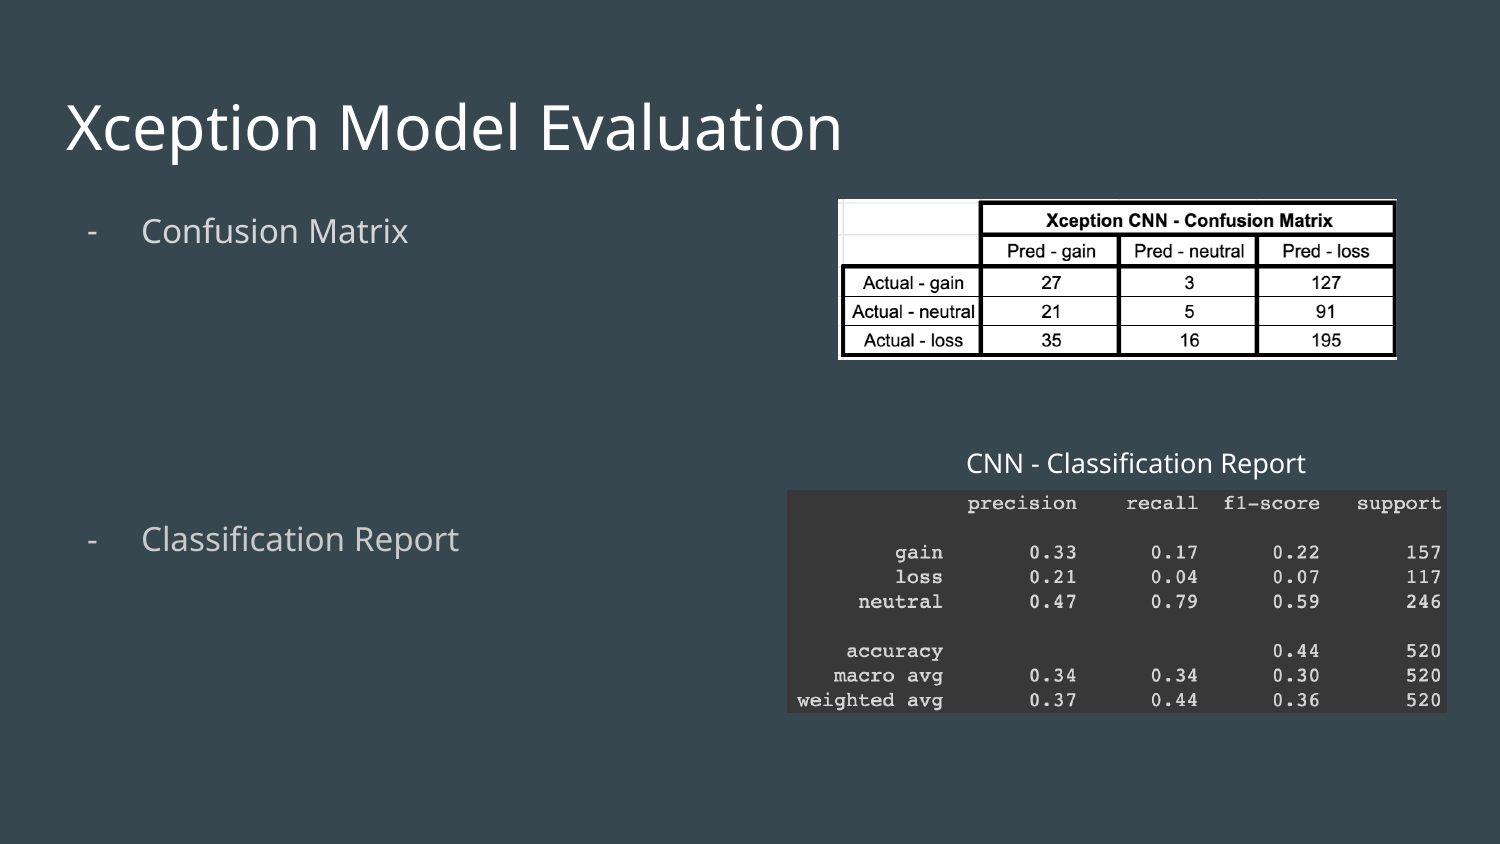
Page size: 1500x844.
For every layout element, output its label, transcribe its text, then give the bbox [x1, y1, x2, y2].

picture [787, 489, 1447, 713]
title Xception Model Evaluation [51, 72, 1449, 167]
picture [837, 199, 1397, 361]
list Confusion Matrix CNN - Classification Report Classification Report [51, 189, 1449, 793]
